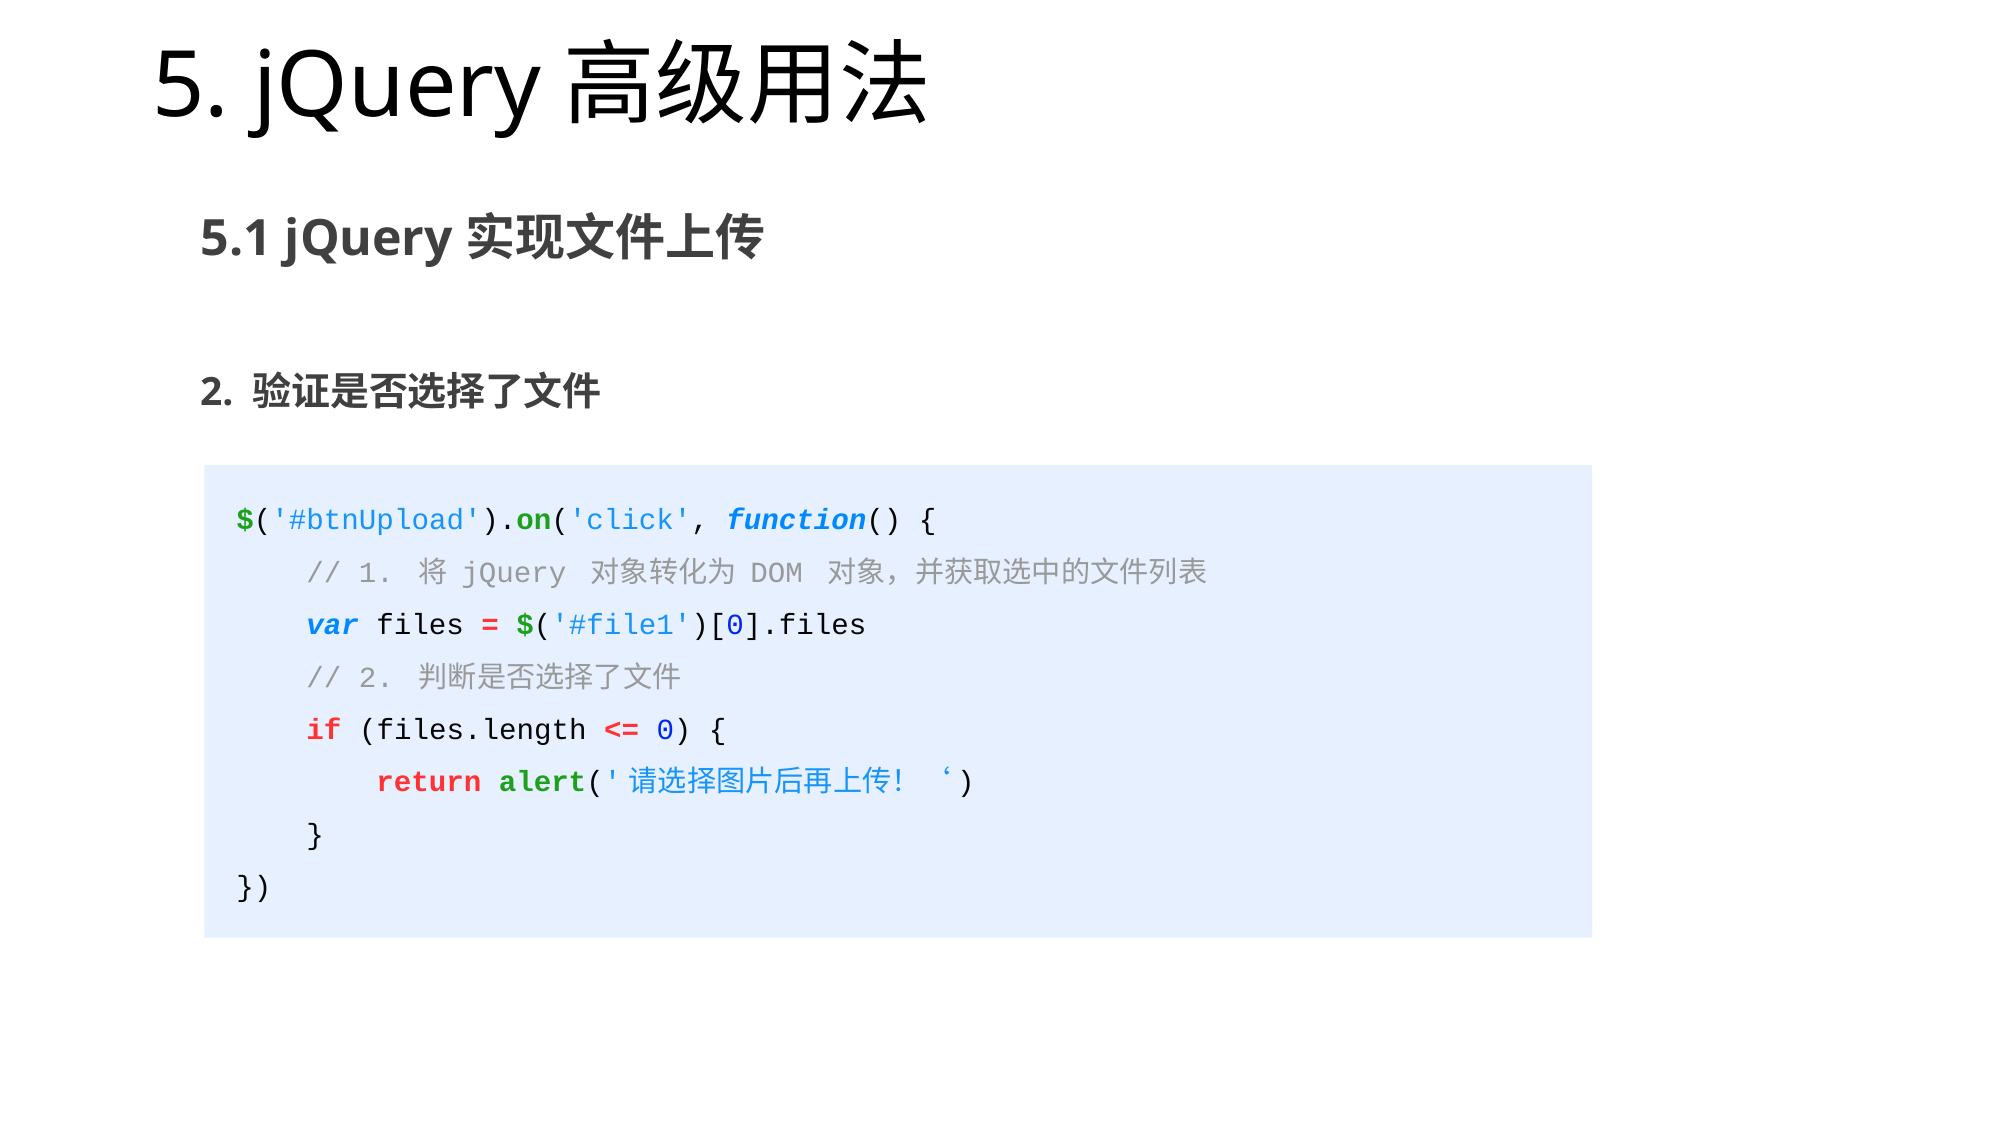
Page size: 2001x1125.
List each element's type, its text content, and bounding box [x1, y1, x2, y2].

list 5.1 jQuery实现文件上传 [185, 204, 1612, 324]
text_box 2. 验证是否选择了文件 [185, 364, 1605, 422]
text_box $('#btnUpload').on('click', function() { // 1. 将 jQuery 对象转化为 DOM 对象，并获取选中的文件列表 var files = $('#file1')[0].files // 2. 判断是否选择了文件 if (files.length <= 0) { return alert('请选择图片后再上传！‘) } }) [203, 464, 1593, 939]
title 5. jQuery高级用法 [137, 0, 1612, 174]
